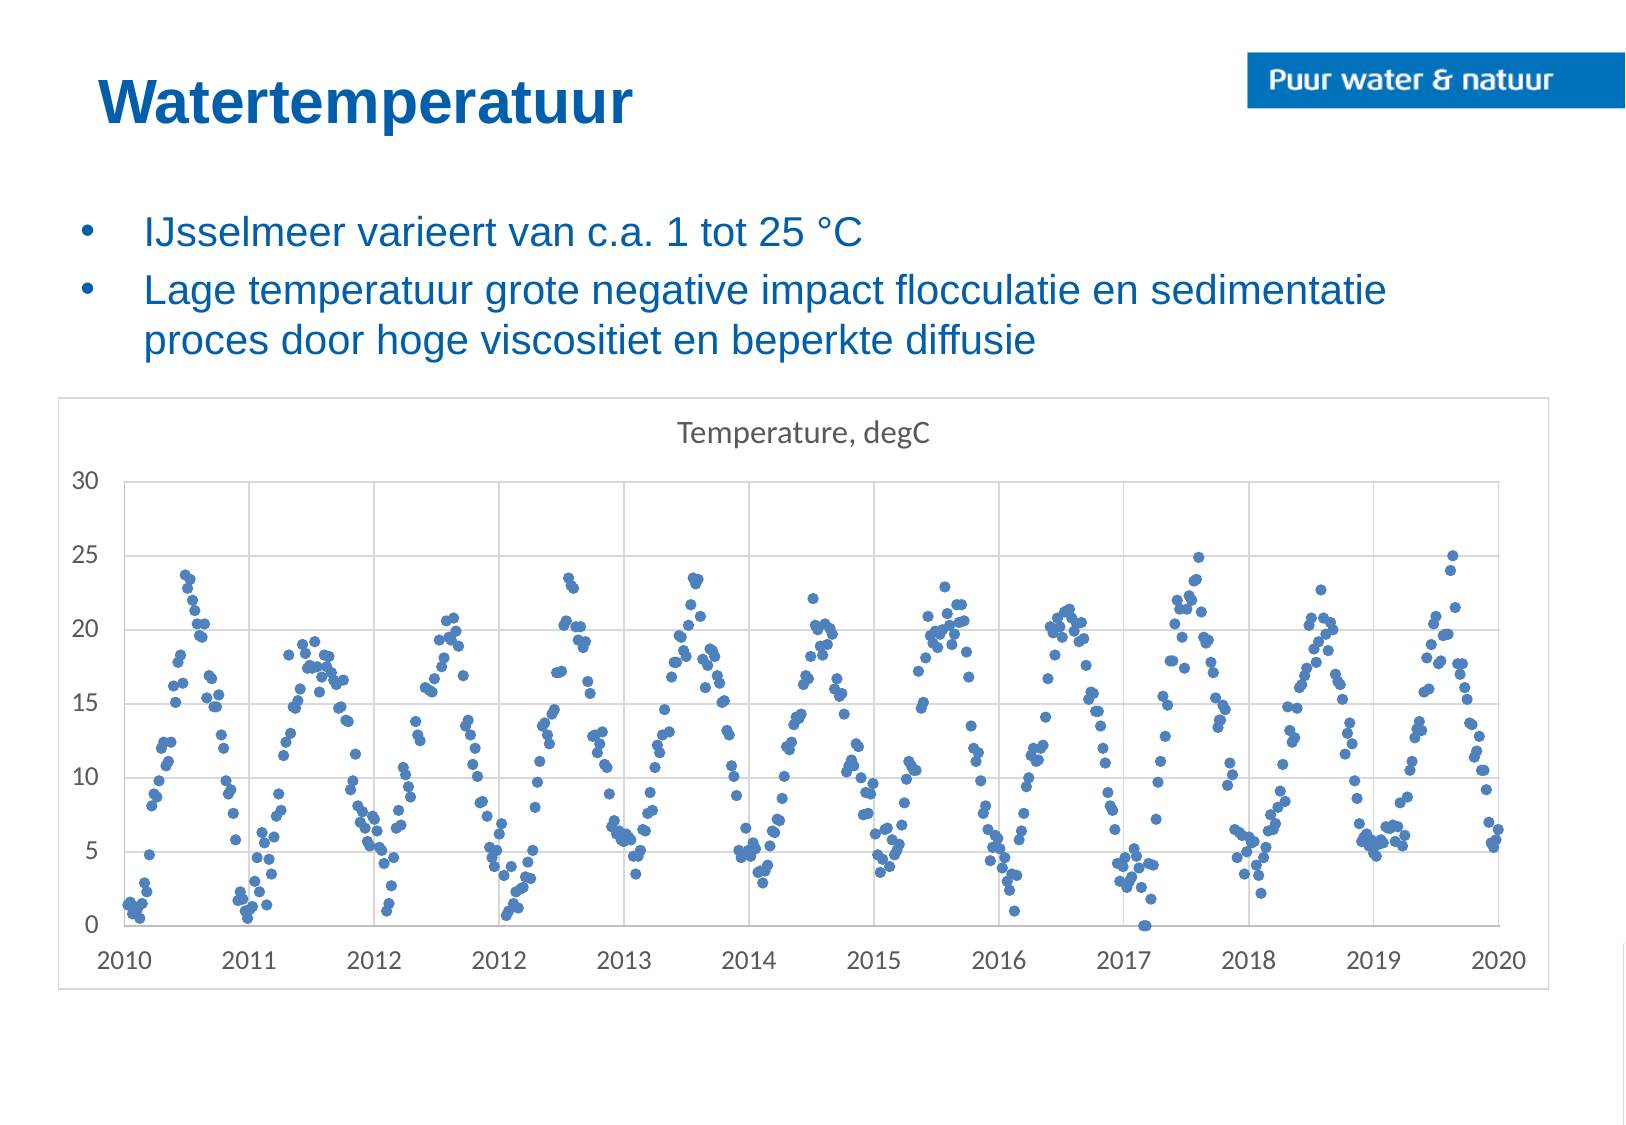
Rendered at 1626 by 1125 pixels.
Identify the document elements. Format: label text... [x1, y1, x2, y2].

title Watertemperatuur [81, 47, 1544, 145]
picture [1214, 0, 1625, 161]
list IJsselmeer varieert van c.a. 1 tot 25 °C Lage temperatuur grote negative impact flocculatie en sedimentatie proces door hoge viscositiet en beperkte diffusie [63, 196, 1526, 395]
text_box [1188, 927, 1618, 1096]
picture [57, 396, 1625, 1125]
